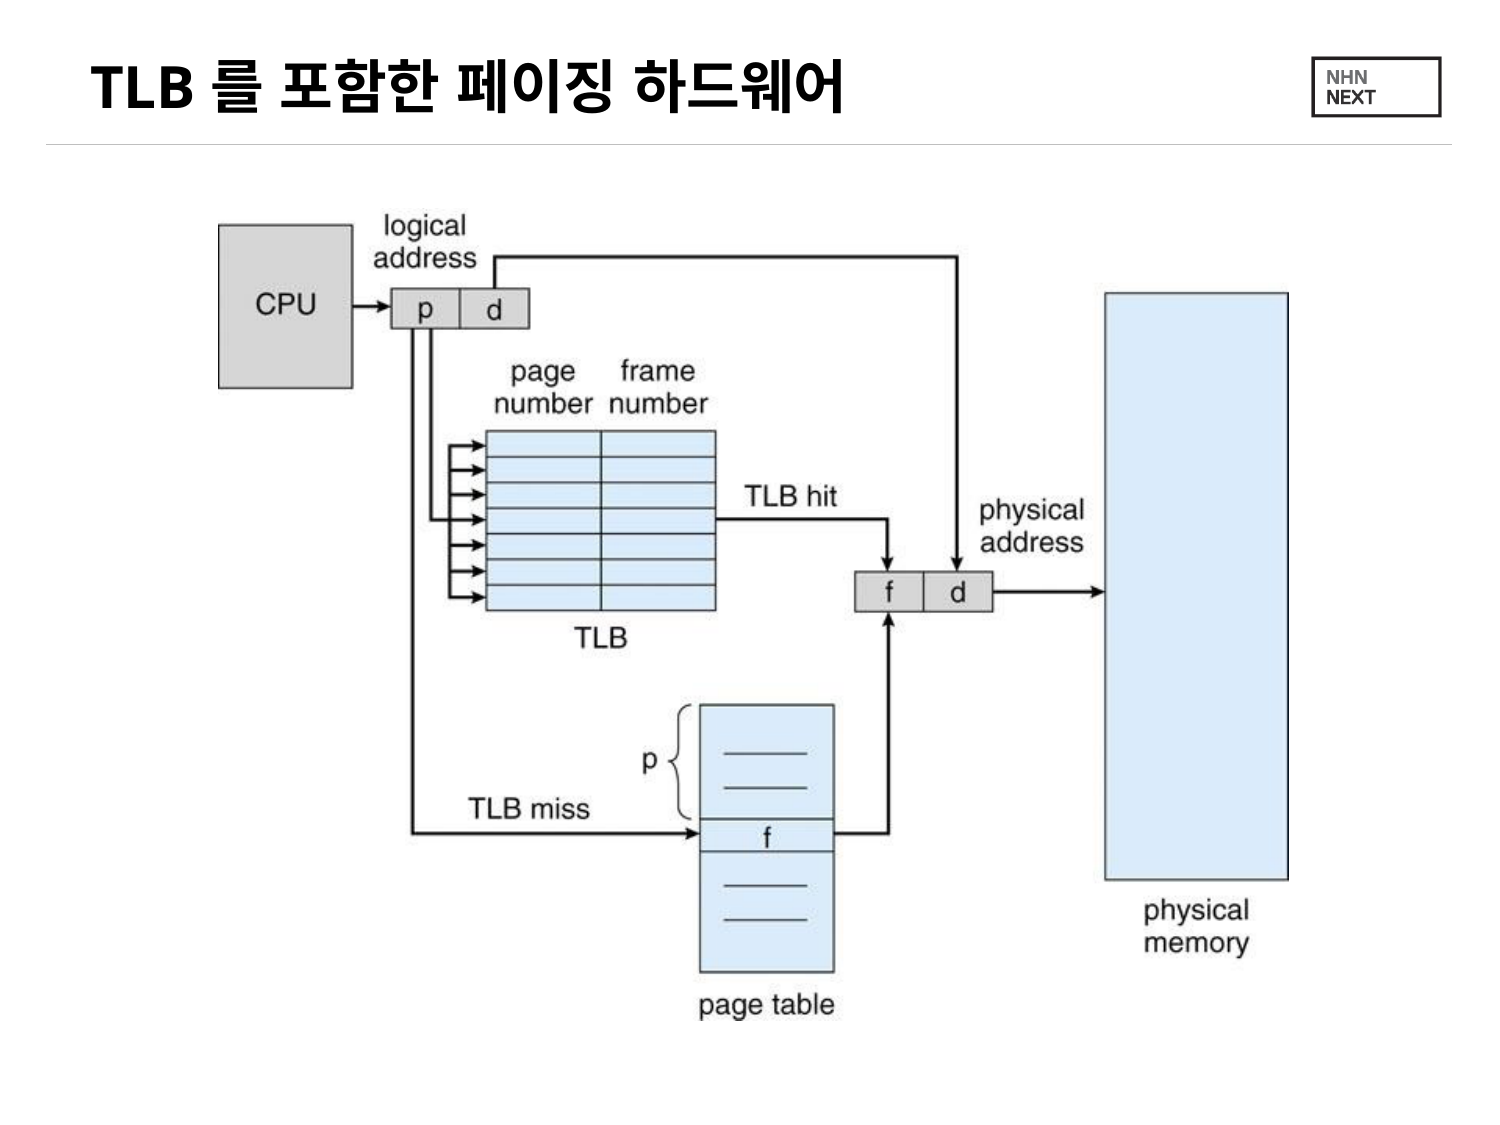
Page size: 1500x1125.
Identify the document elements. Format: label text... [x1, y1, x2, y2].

title TLB를 포함한 페이징 하드웨어 [75, 45, 1425, 126]
picture [218, 207, 1289, 1021]
picture [1425, 54, 1445, 119]
